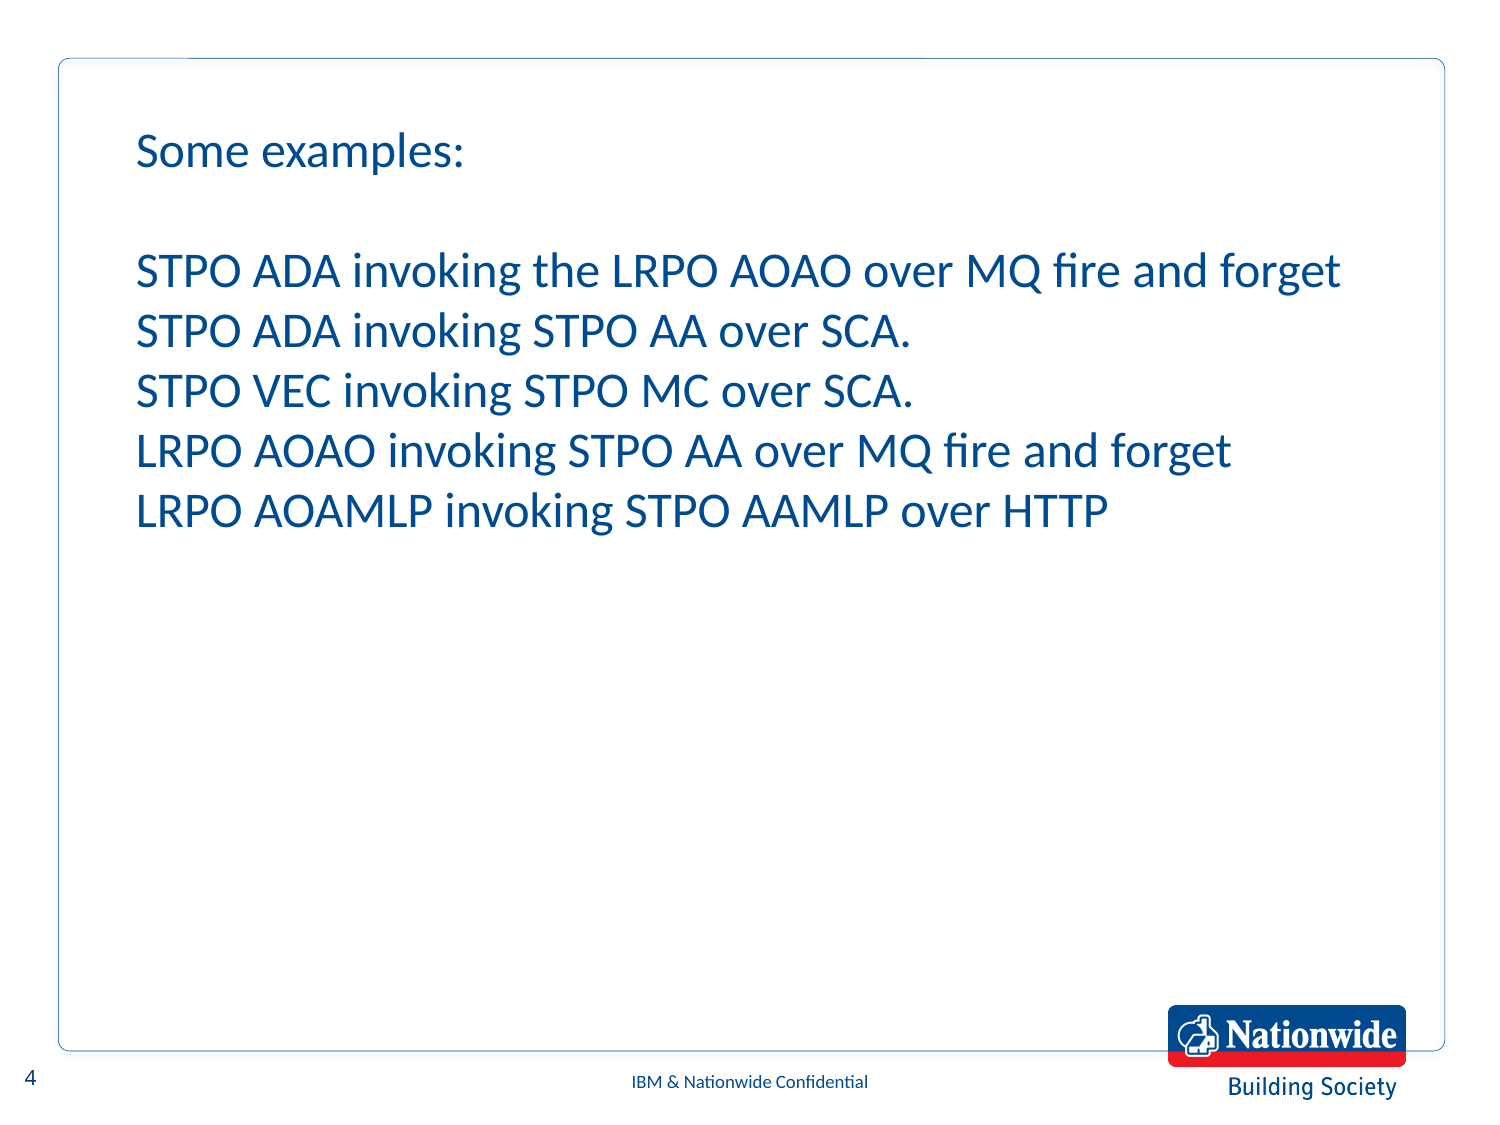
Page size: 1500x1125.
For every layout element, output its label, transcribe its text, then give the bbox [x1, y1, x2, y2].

picture [1167, 1005, 1407, 1103]
text_box Some examples: STPO ADA invoking the LRPO AOAO over MQ fire and forget STPO ADA invoking STPO AA over SCA. STPO VEC invoking STPO MC over SCA. LRPO AOAO invoking STPO AA over MQ fire and forget LRPO AOAMLP invoking STPO AAMLP over HTTP [121, 110, 1395, 546]
